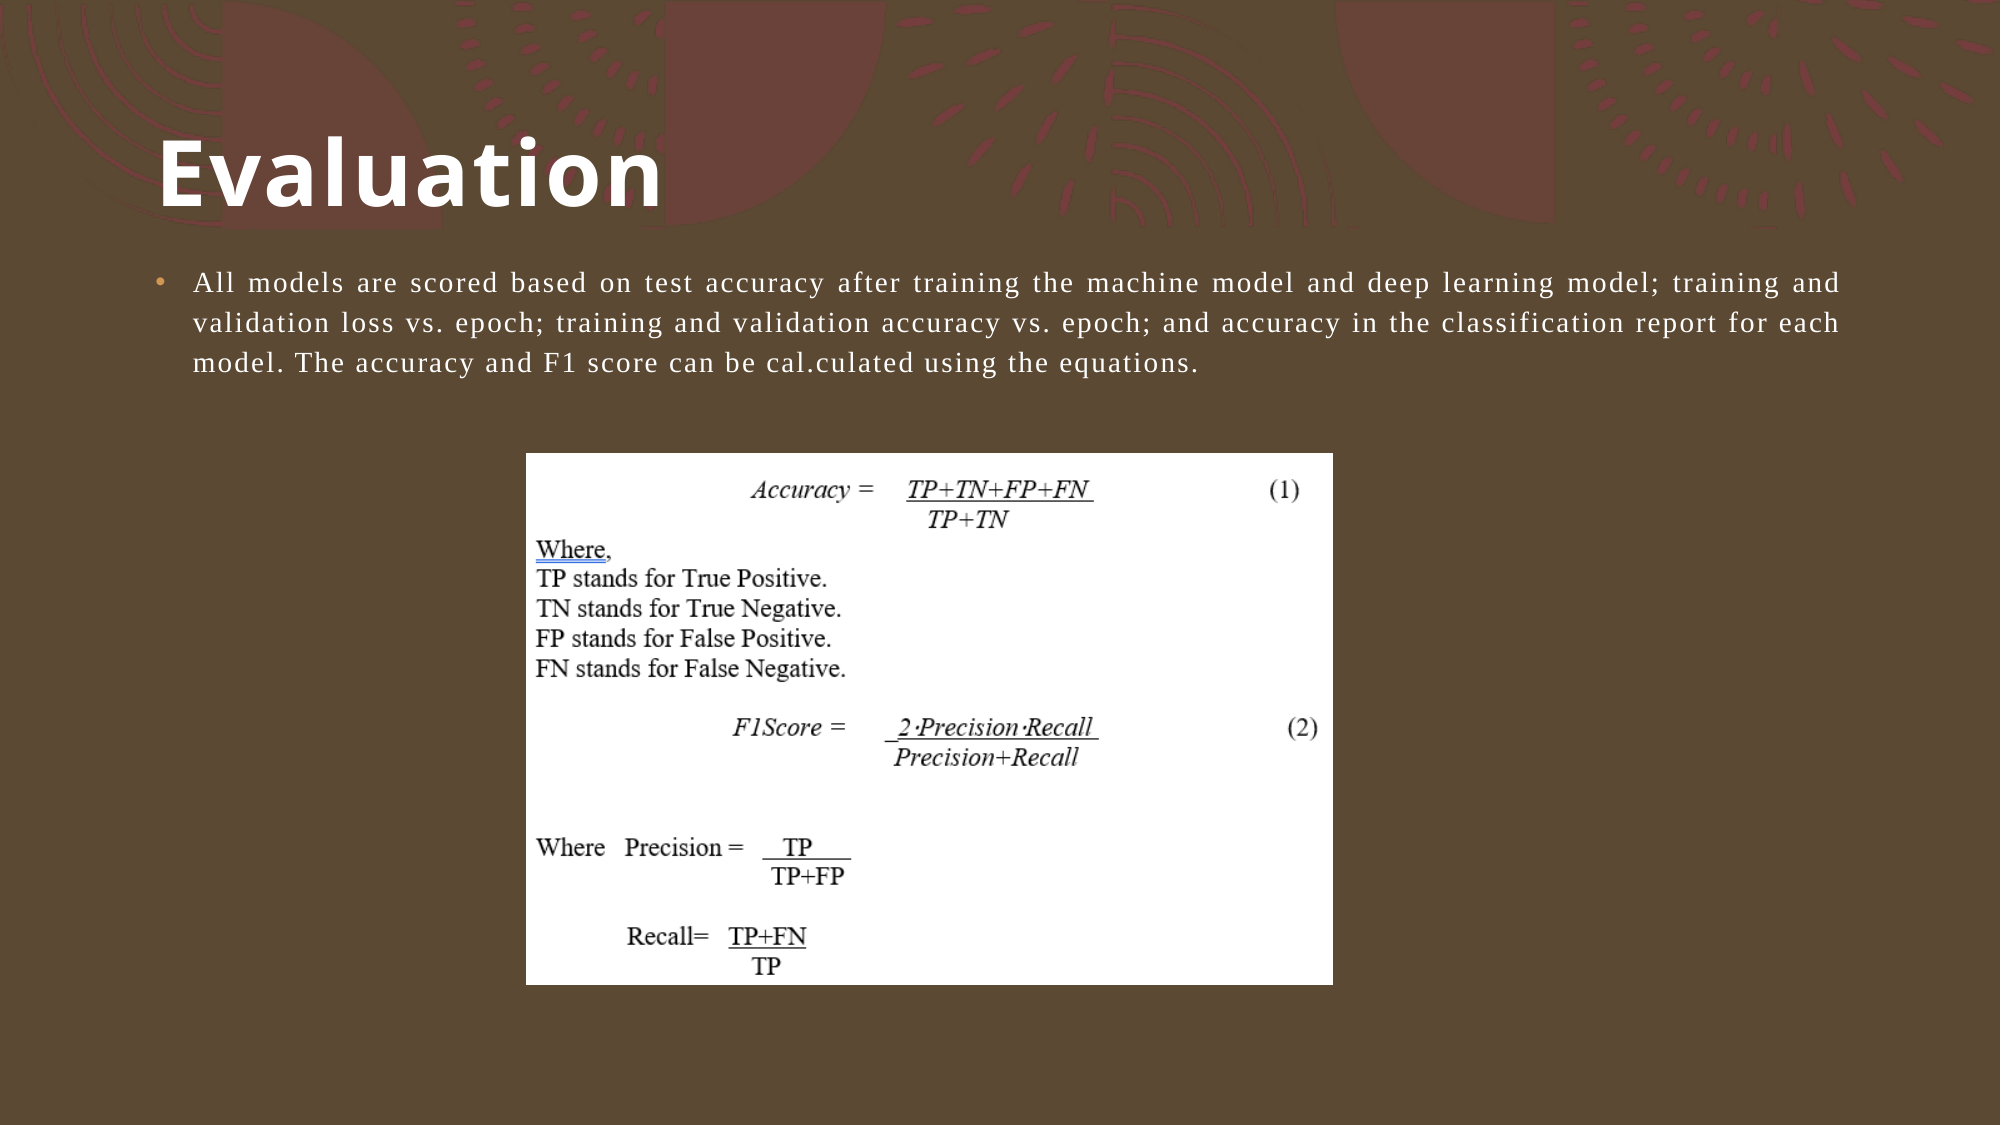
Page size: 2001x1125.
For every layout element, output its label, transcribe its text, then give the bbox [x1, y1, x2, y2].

list All models are scored based on test accuracy after training the machine model and deep learning model; training and validation loss vs. epoch; training and validation accuracy vs. epoch; and accuracy in the classification report for each model. The accuracy and F1 score can be cal.culated using the equations. [137, 240, 1863, 1009]
title Evaluation [137, 60, 1863, 240]
picture [526, 453, 1333, 985]
